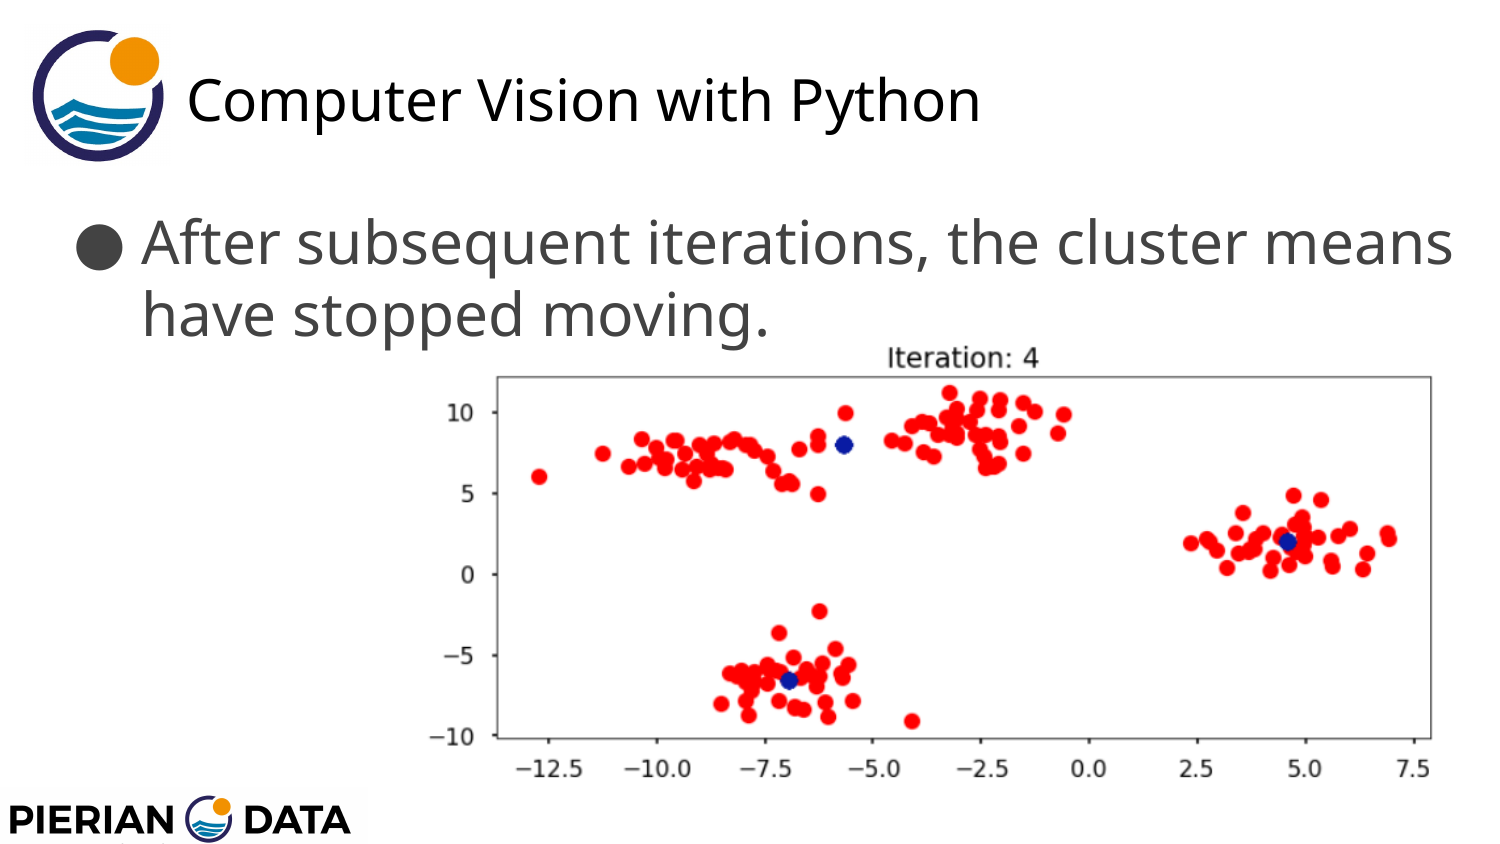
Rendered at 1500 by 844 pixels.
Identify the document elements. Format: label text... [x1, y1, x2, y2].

picture [0, 787, 368, 844]
picture [24, 24, 172, 167]
title Computer Vision with Python [176, 48, 1449, 143]
list After subsequent iterations, the cluster means have stopped moving. [51, 189, 1476, 308]
picture [404, 337, 1476, 793]
